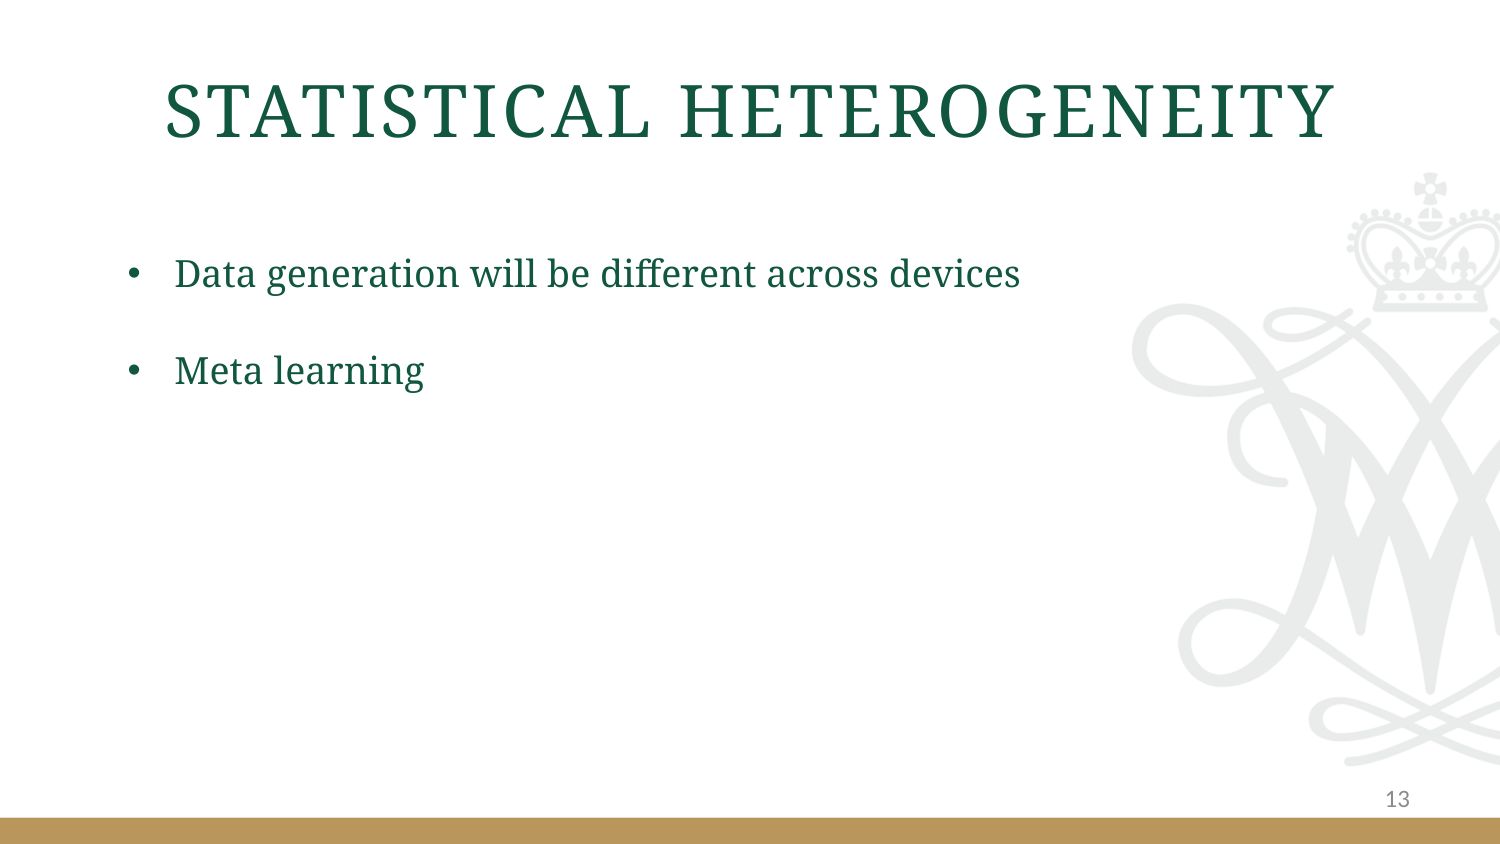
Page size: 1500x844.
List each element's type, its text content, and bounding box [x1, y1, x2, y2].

list Data generation will be different across devices Meta learning [112, 197, 1388, 619]
slide_number 13 [1074, 775, 1425, 821]
title Statistical heterogeneity [112, 57, 1388, 197]
picture [0, 0, 1500, 844]
